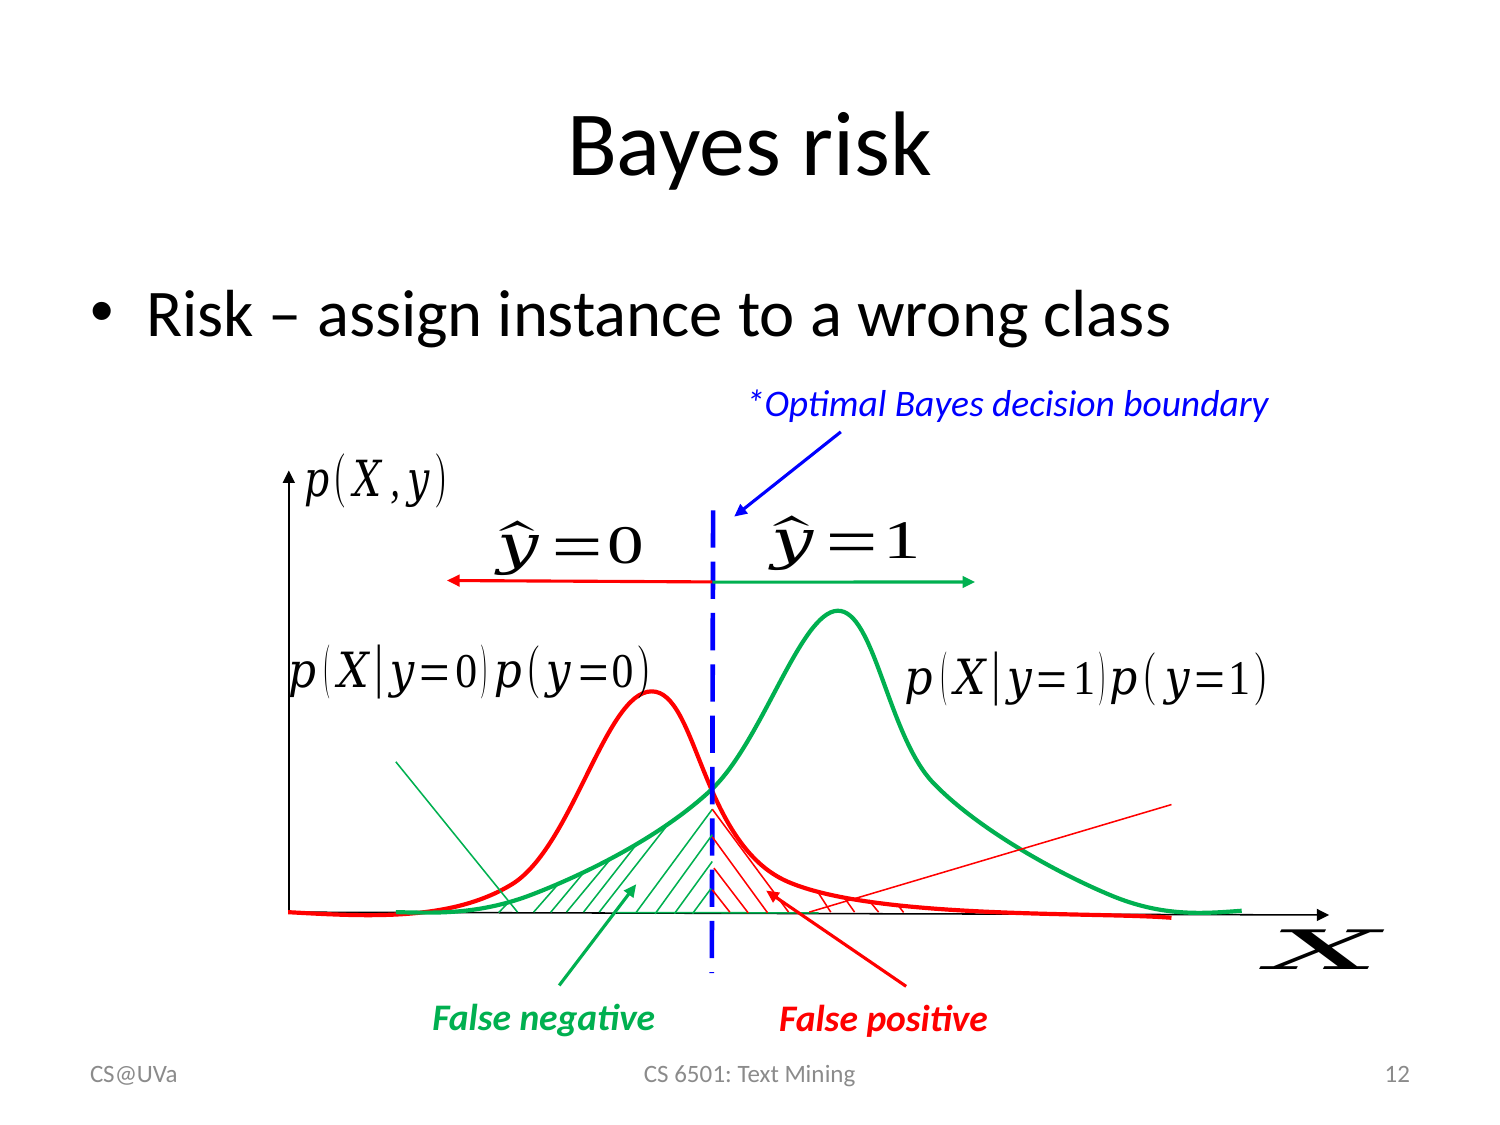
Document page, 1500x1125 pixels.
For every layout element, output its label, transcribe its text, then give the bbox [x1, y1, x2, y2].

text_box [498, 789, 713, 884]
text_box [719, 524, 1330, 916]
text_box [288, 470, 725, 916]
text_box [712, 510, 976, 583]
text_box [446, 515, 707, 583]
list Risk – assign instance to a wrong class [75, 262, 1425, 1005]
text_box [764, 890, 1049, 1048]
slide_number CS@UVa [75, 1042, 425, 1103]
footer CS 6501: Text Mining [512, 1042, 988, 1103]
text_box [417, 884, 702, 1047]
title Bayes risk [75, 45, 1425, 233]
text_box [711, 808, 904, 914]
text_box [730, 371, 1332, 517]
slide_number 12 [1074, 1042, 1425, 1103]
